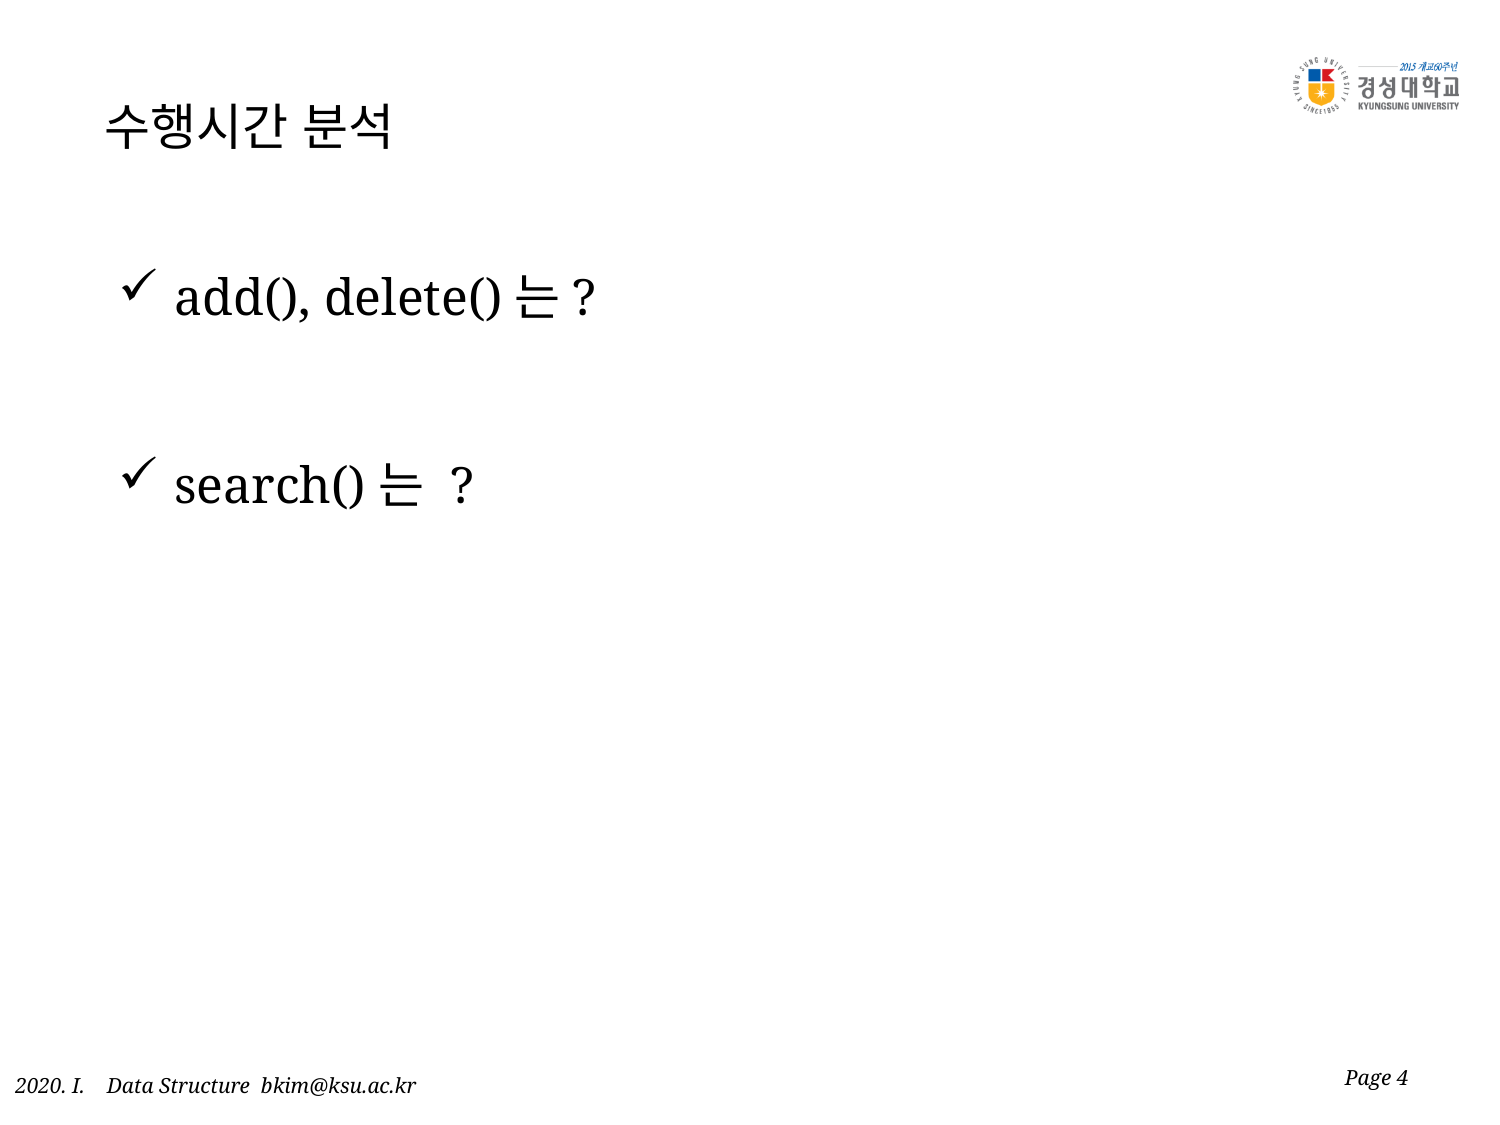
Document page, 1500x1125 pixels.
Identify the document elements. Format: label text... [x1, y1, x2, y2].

slide_number Page 4 [1149, 1024, 1424, 1101]
picture [1293, 57, 1459, 114]
title 수행시간 분석 [89, 54, 1235, 197]
list add(), delete()는? search()는 ? [102, 233, 1398, 1066]
